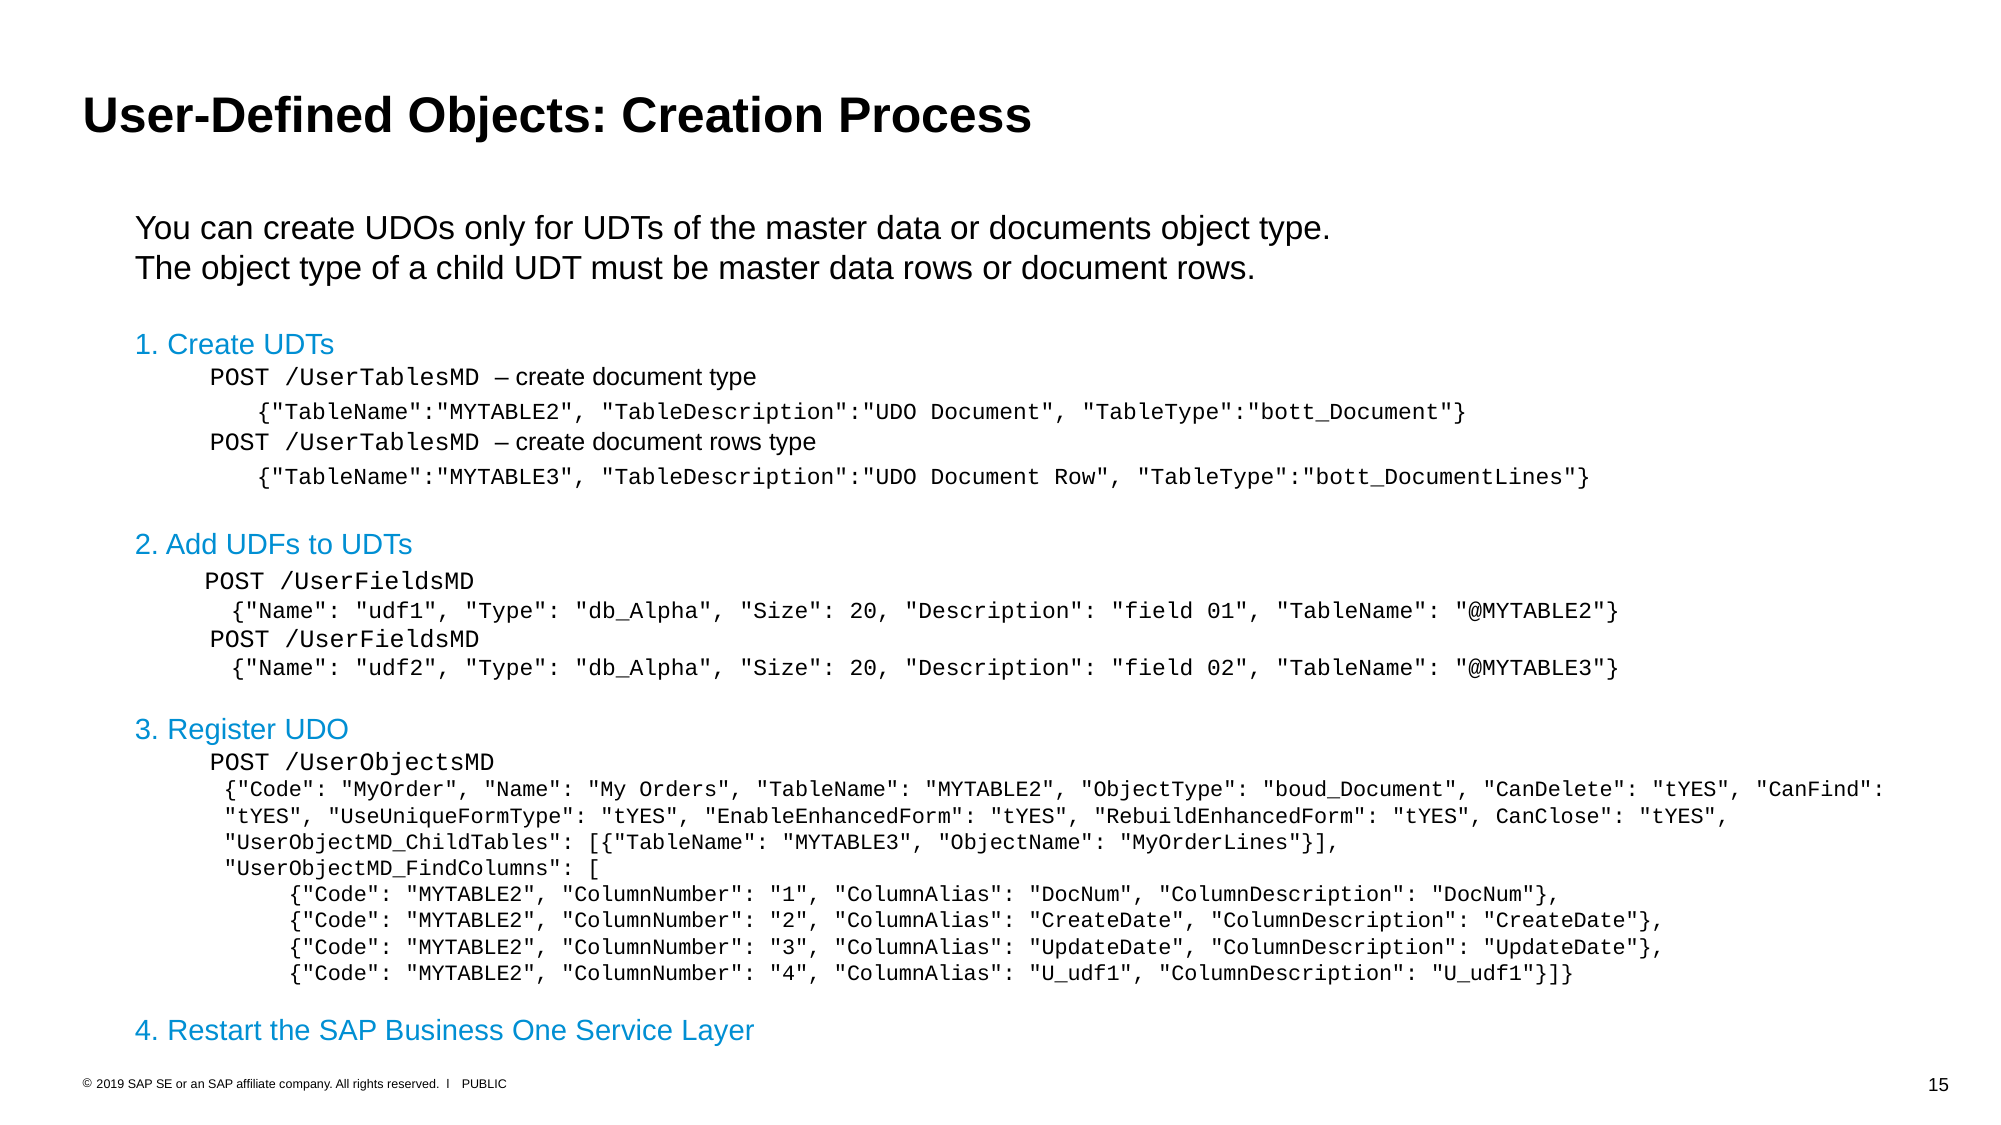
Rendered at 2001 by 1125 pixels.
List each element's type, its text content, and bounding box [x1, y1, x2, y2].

title User-Defined Objects: Creation Process [82, 82, 1918, 144]
text_box You can create UDOs only for UDTs of the master data or documents object type. The object type of a child UDT must be master data rows or document rows. 1. Create UDTs POST /UserTablesMD – create document type {"TableName":"MYTABLE2", "TableDescription":"UDO Document", "TableType":"bott_Document"} POST /UserTablesMD – create document rows type {"TableName":"MYTABLE3", "TableDescription":"UDO Document Row", "TableType":"bott_DocumentLines"} 2. Add UDFs to UDTs POST /UserFieldsMD {"Name": "udf1", "Type": "db_Alpha", "Size": 20, "Description": "field 01", "TableName": "@MYTABLE2"} POST /UserFieldsMD {"Name": "udf2", "Type": "db_Alpha", "Size": 20, "Description": "field 02", "TableName": "@MYTABLE3"} 3. Register UDO POST /UserObjectsMD {"Code": "MyOrder", "Name": "My Orders", "TableName": "MYTABLE2", "ObjectType": "boud_Document", "CanDelete": "tYES", "CanFind": "tYES", "UseUniqueFormType": "tYES", "EnableEnhancedForm": "tYES", "RebuildEnhancedForm": "tYES", CanClose": "tYES", "UserObjectMD_ChildTables": [{"TableName": "MYTABLE3", "ObjectName": "MyOrderLines"}], "UserObjectMD_FindColumns": [ {"Code": "MYTABLE2", "ColumnNumber": "1", "ColumnAlias": "DocNum", "ColumnDescription": "DocNum"}, {"Code": "MYTABLE2", "ColumnNumber": "2", "ColumnAlias": "CreateDate", "ColumnDescription": "CreateDate"}, {"Code": "MYTABLE2", "ColumnNumber": "3", "ColumnAlias": "UpdateDate", "ColumnDescription": "UpdateDate"}, {"Code": "MYTABLE2", "ColumnNumber": "4", "ColumnAlias": "U_udf1", "ColumnDescription": "U_udf1"}]} 4. Restart the SAP Business One Service Layer [82, 179, 1918, 1099]
